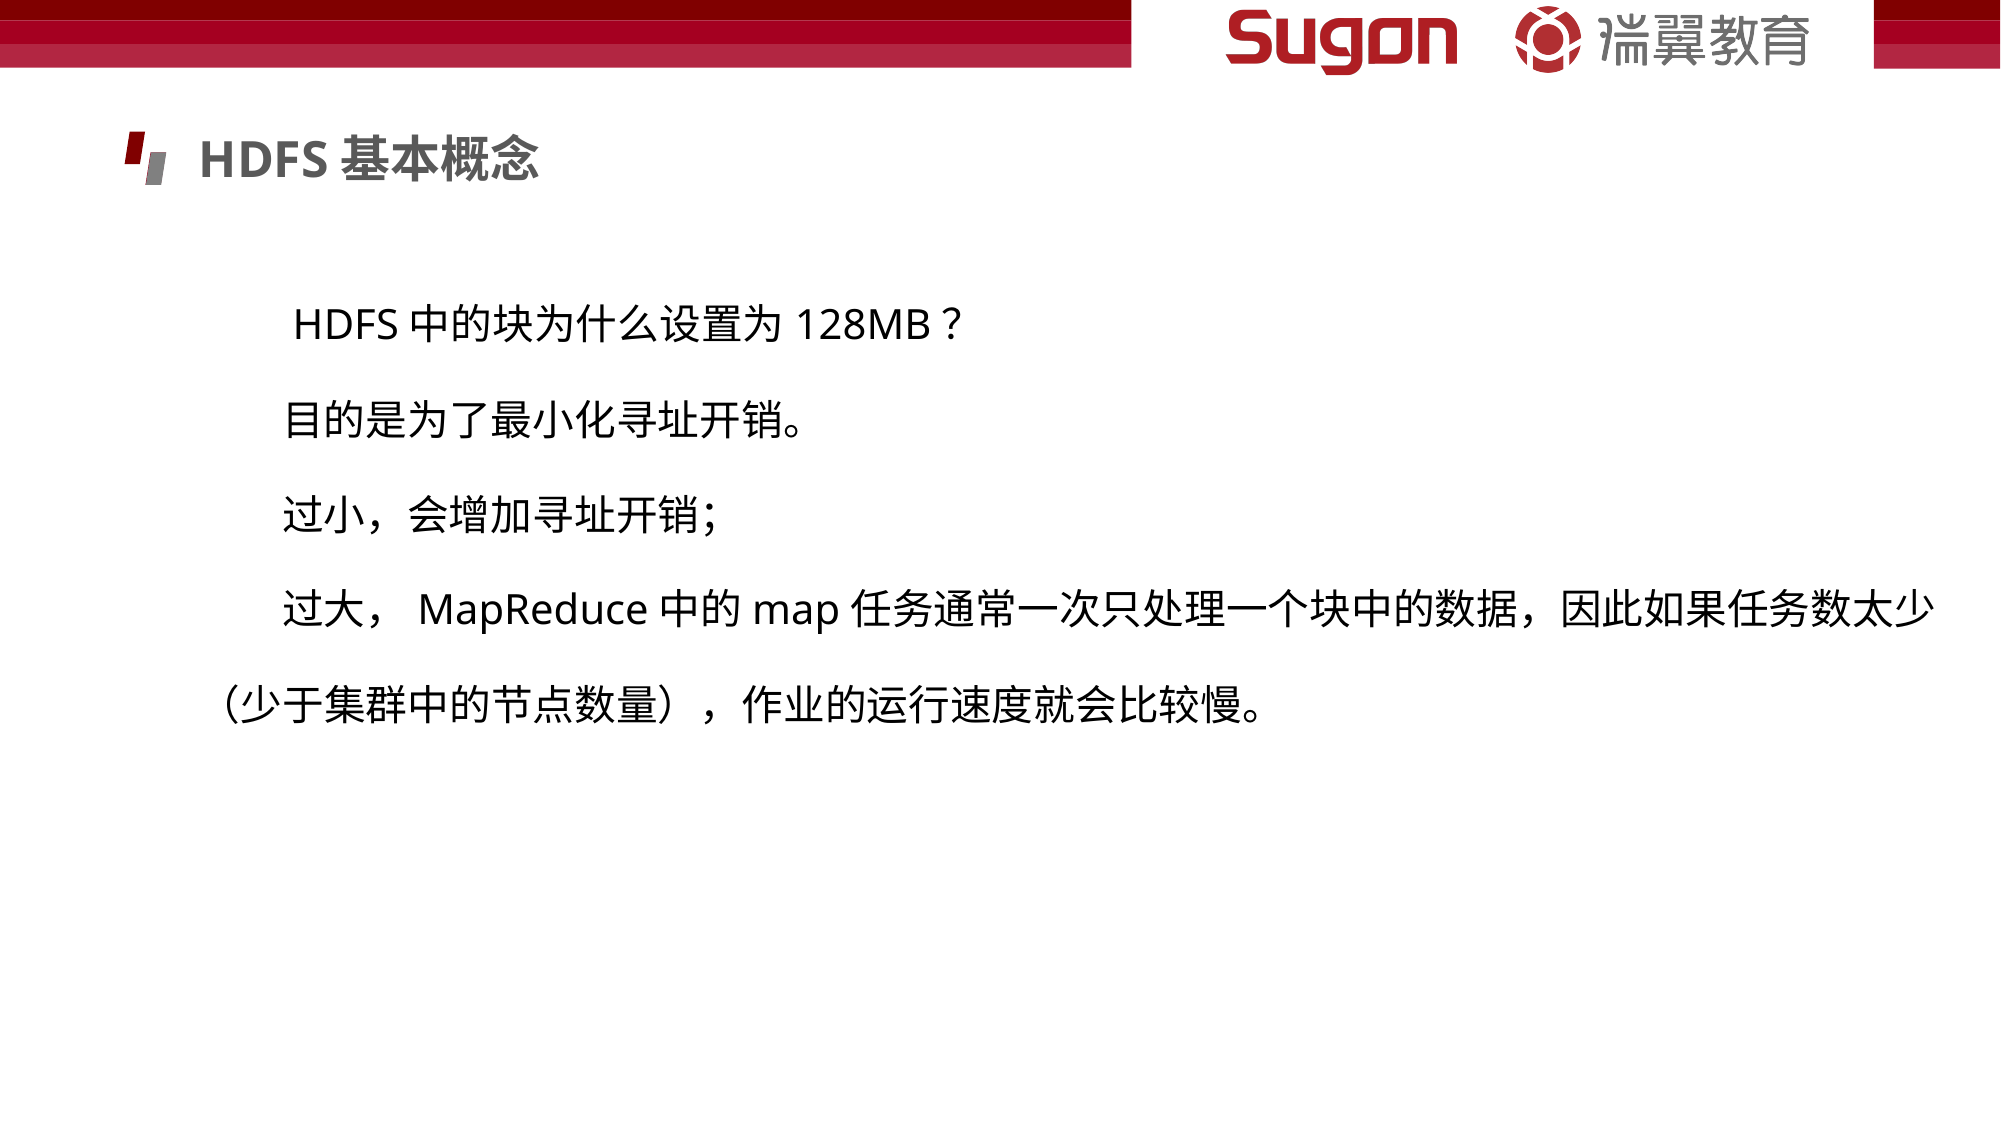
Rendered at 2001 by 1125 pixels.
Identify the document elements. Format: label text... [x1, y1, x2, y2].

text_box [144, 151, 168, 186]
picture [1515, 6, 1809, 73]
text_box [123, 130, 147, 166]
text_box HDFS基本概念 [183, 120, 1060, 195]
text_box HDFS中的块为什么设置为128MB？ 目的是为了最小化寻址开销。 过小，会增加寻址开销； 过大，MapReduce中的map任务通常一次只处理一个块中的数据，因此如果任务数太少（少于集群中的节点数量），作业的运行速度就会比较慢。 [183, 195, 2000, 1021]
picture [1194, 0, 1484, 102]
